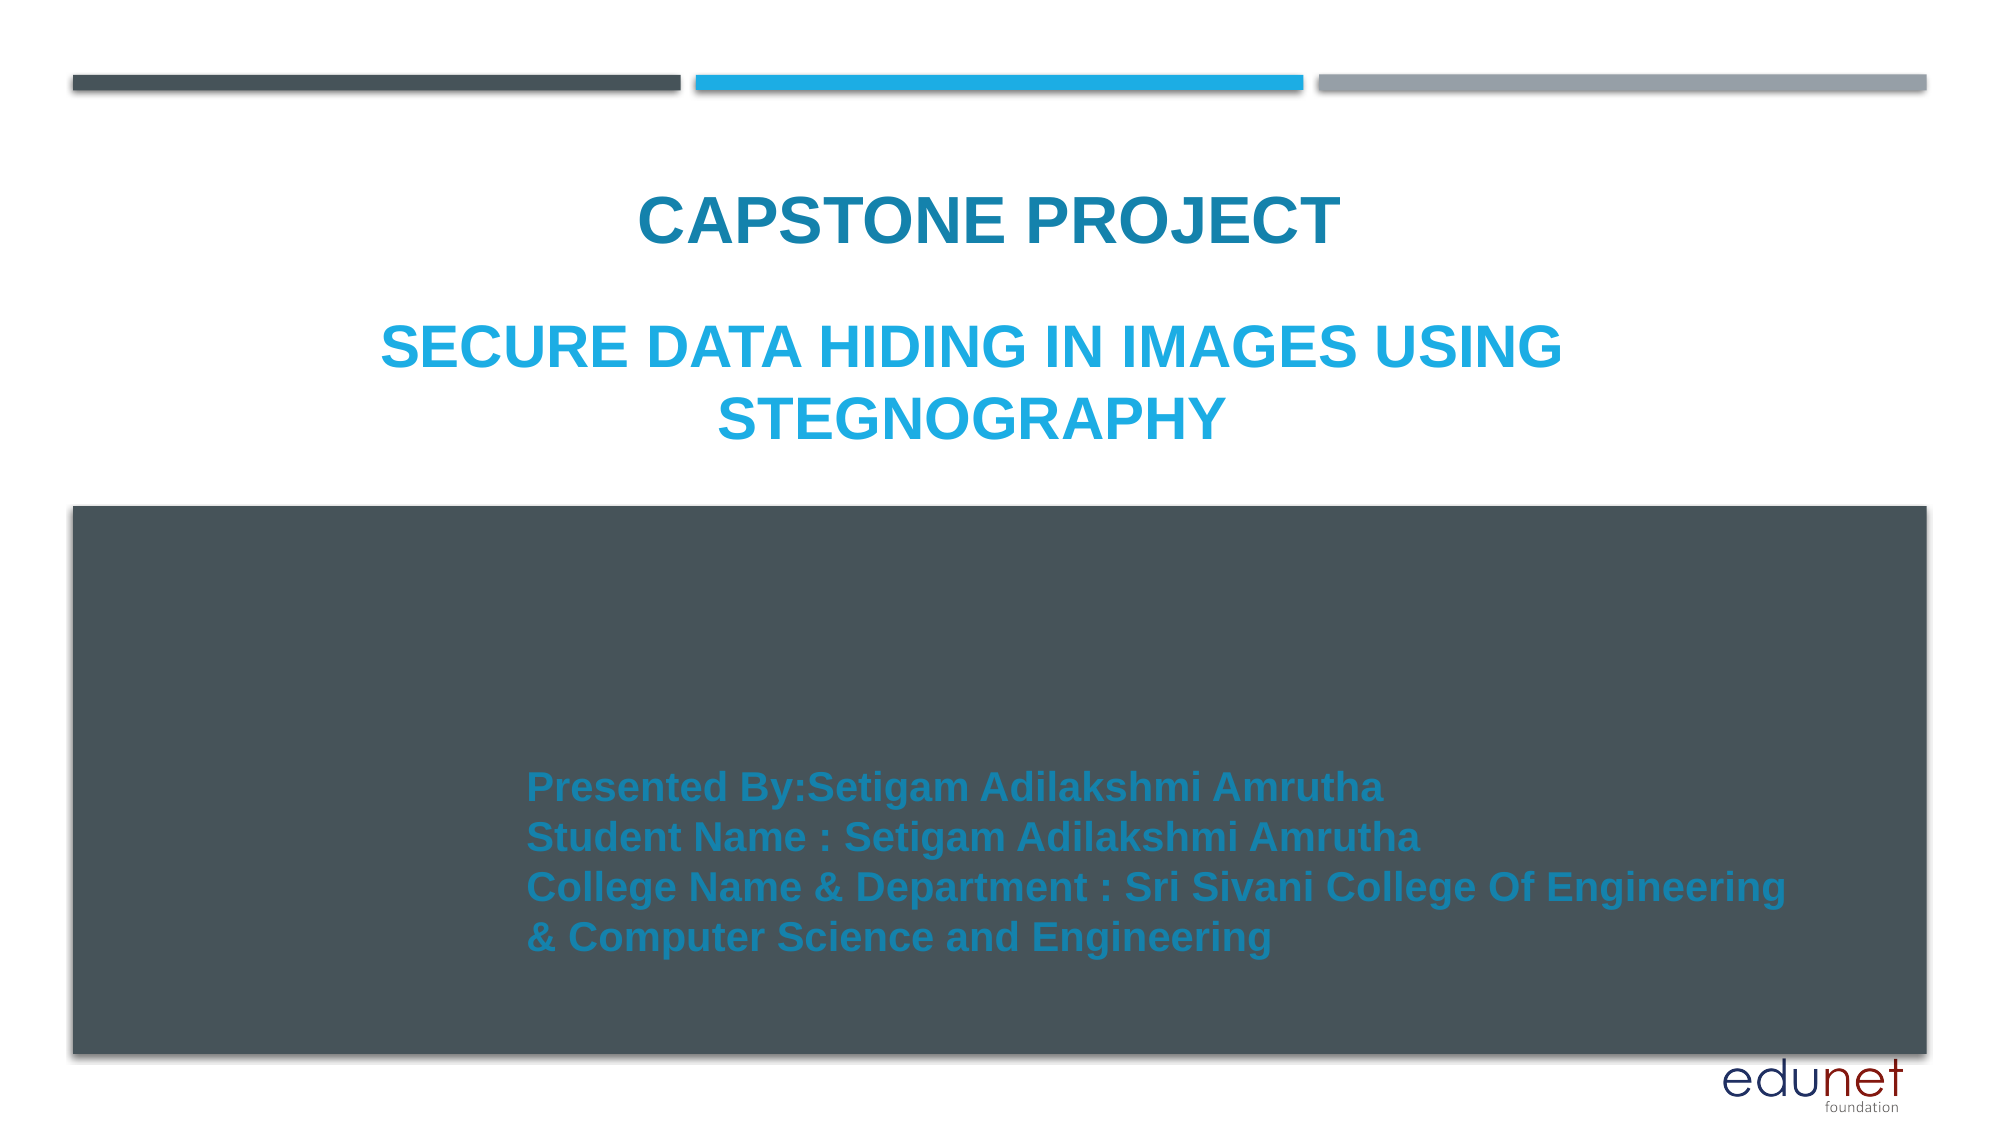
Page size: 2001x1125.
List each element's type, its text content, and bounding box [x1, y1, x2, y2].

text_box Presented By:Setigam Adilakshmi Amrutha Student Name : Setigam Adilakshmi Amrutha College Name & Department : Sri Sivani College Of Engineering & Computer Science and Engineering [511, 752, 1821, 1018]
title Secure data hiding in images using stegnography [222, 298, 1723, 460]
text_box CAPSTONE PROJECT [0, 169, 2000, 265]
picture [1719, 1056, 1905, 1116]
